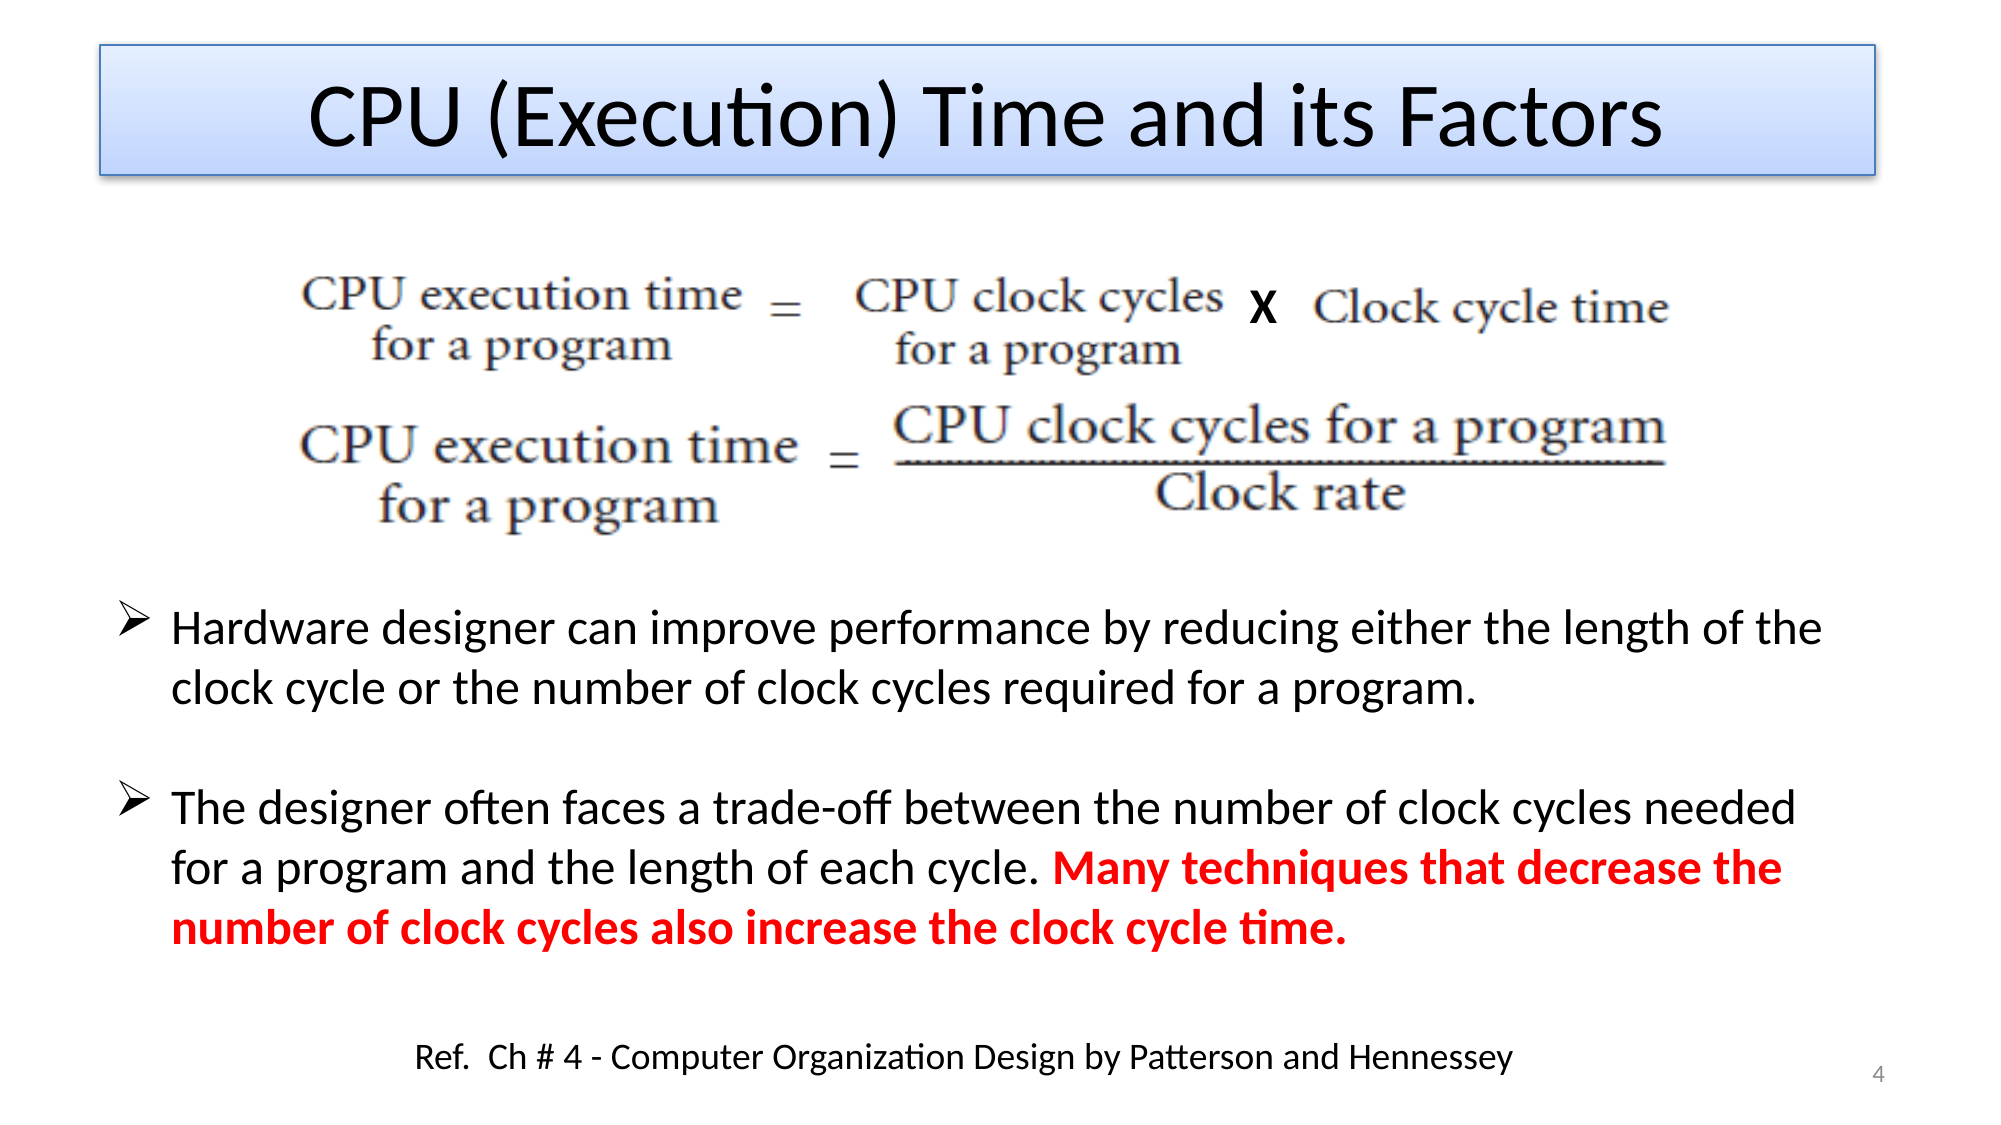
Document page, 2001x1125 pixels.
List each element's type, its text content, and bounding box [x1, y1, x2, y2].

text_box Hardware designer can improve performance by reducing either the length of the clock cycle or the number of clock cycles required for a program. The designer often faces a trade-off between the number of clock cycles needed for a program and the length of each cycle. Many techniques that decrease the number of clock cycles also increase the clock cycle time. [99, 587, 1875, 963]
slide_number 4 [1433, 1042, 1900, 1103]
text_box Ref. Ch # 4 - Computer Organization Design by Patterson and Hennessey [399, 1024, 1613, 1085]
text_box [295, 262, 1680, 538]
title CPU (Execution) Time and its Factors [99, 44, 1876, 176]
